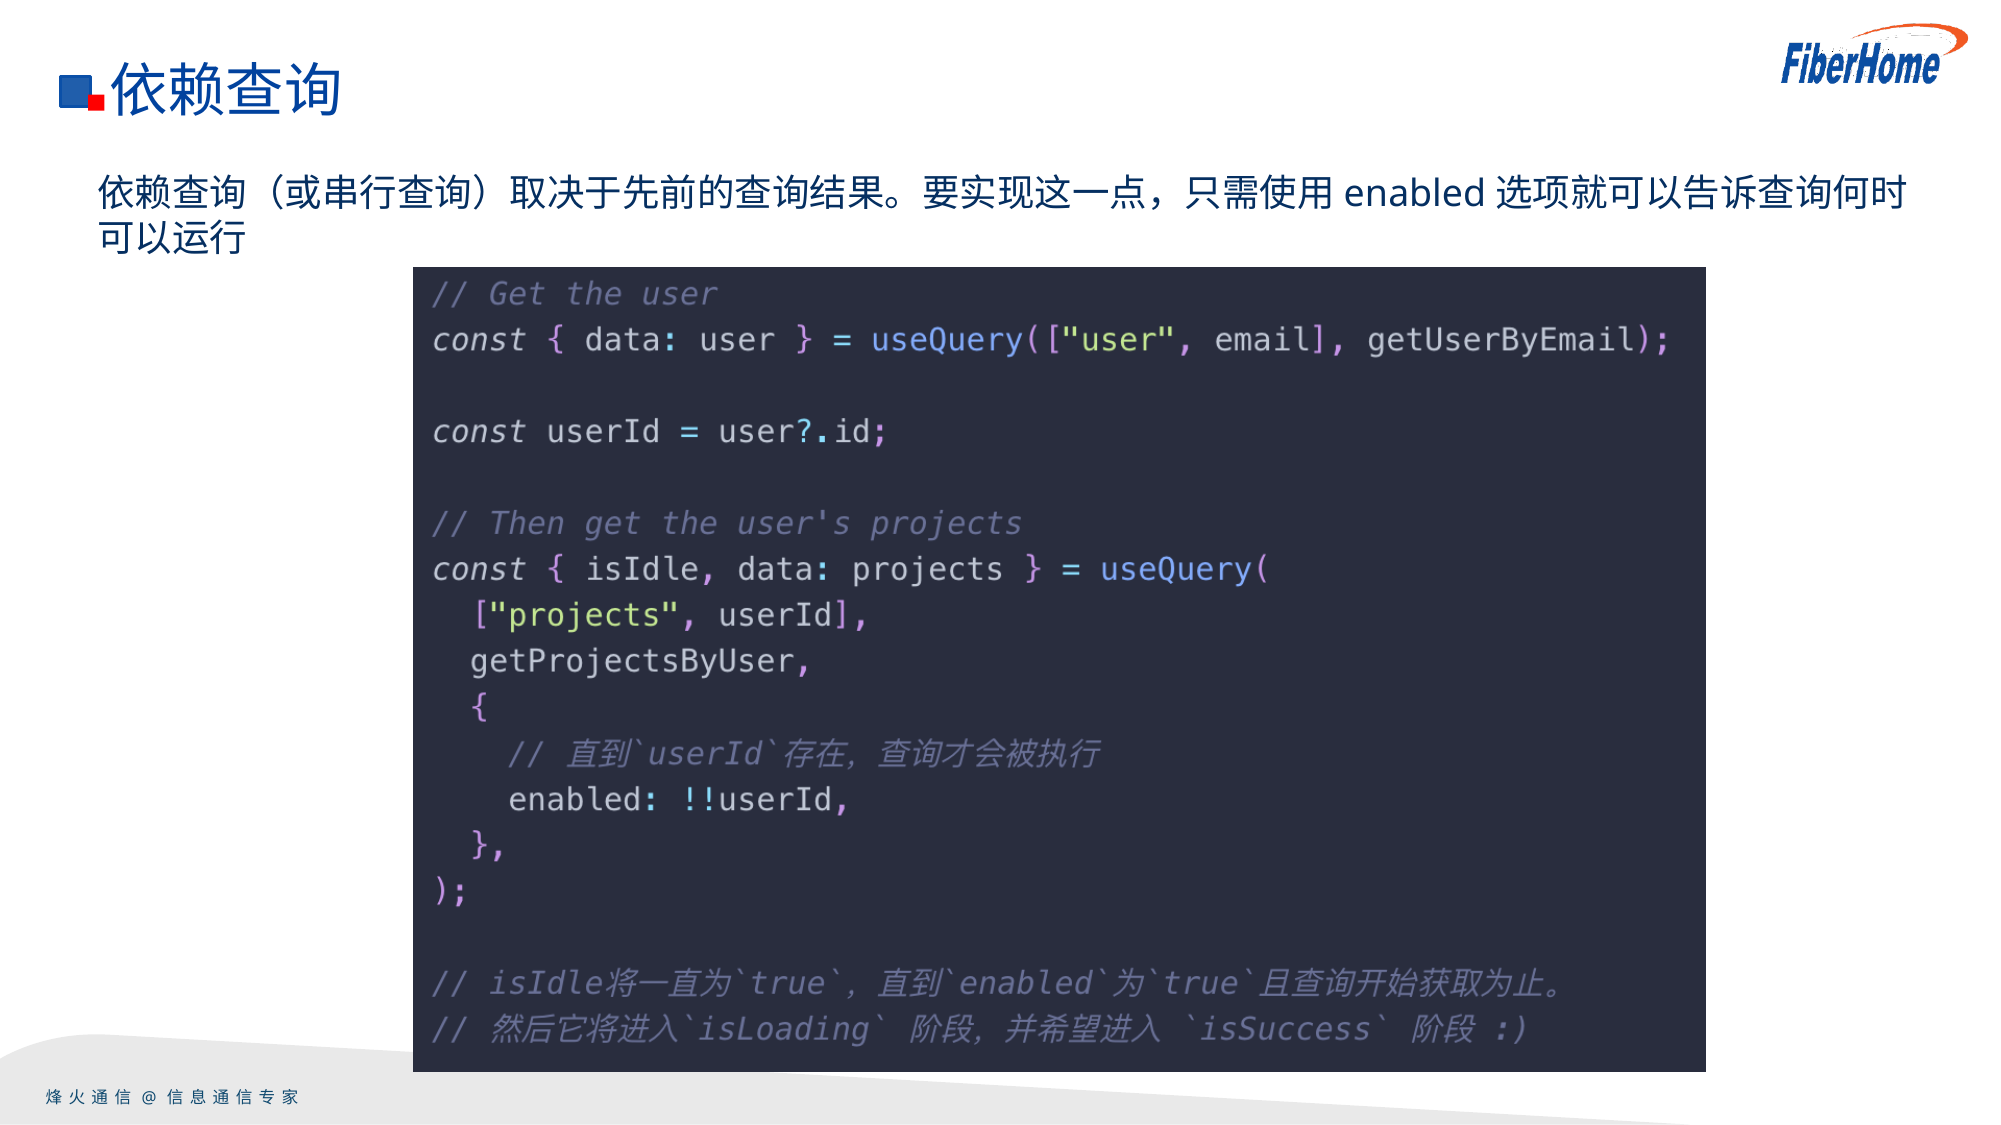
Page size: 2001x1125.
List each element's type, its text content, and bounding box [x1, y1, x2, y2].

picture [413, 267, 1706, 1072]
picture [1770, 21, 1978, 87]
list 依赖查询 [94, 45, 1457, 121]
text_box 依赖查询（或串行查询）取决于先前的查询结果。要实现这一点，只需使用enabled选项就可以告诉查询何时 可以运行行： [82, 161, 1923, 267]
